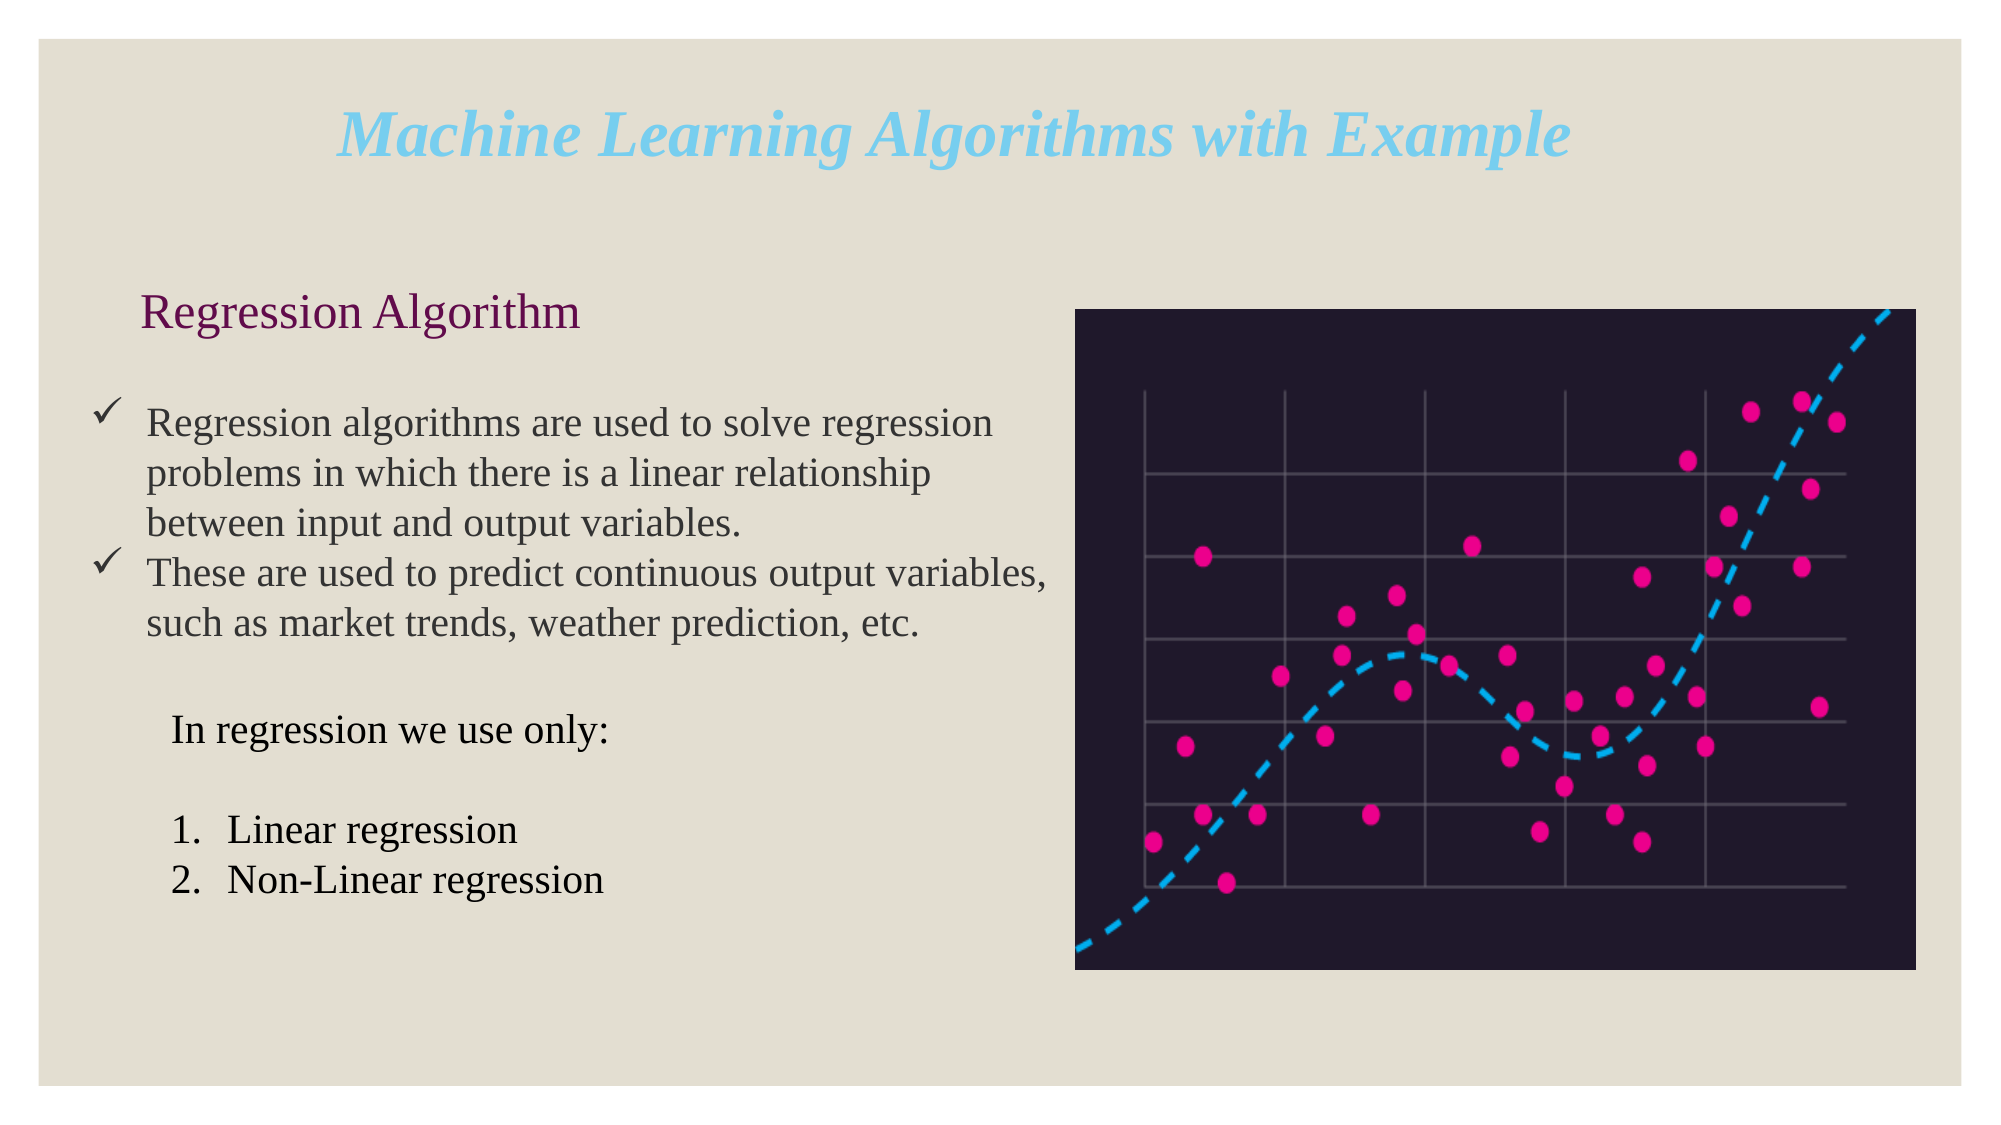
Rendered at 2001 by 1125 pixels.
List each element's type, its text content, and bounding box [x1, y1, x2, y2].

picture [1075, 309, 1916, 970]
text_box Regression Algorithm [125, 271, 597, 347]
text_box Regression algorithms are used to solve regression problems in which there is a linear relationship between input and output variables. These are used to predict continuous output variables, such as market trends, weather prediction, etc. [75, 387, 1069, 653]
text_box Machine Learning Algorithms with Example [322, 82, 1590, 177]
text_box In regression we use only: Linear regression Non-Linear regression [156, 694, 1069, 910]
